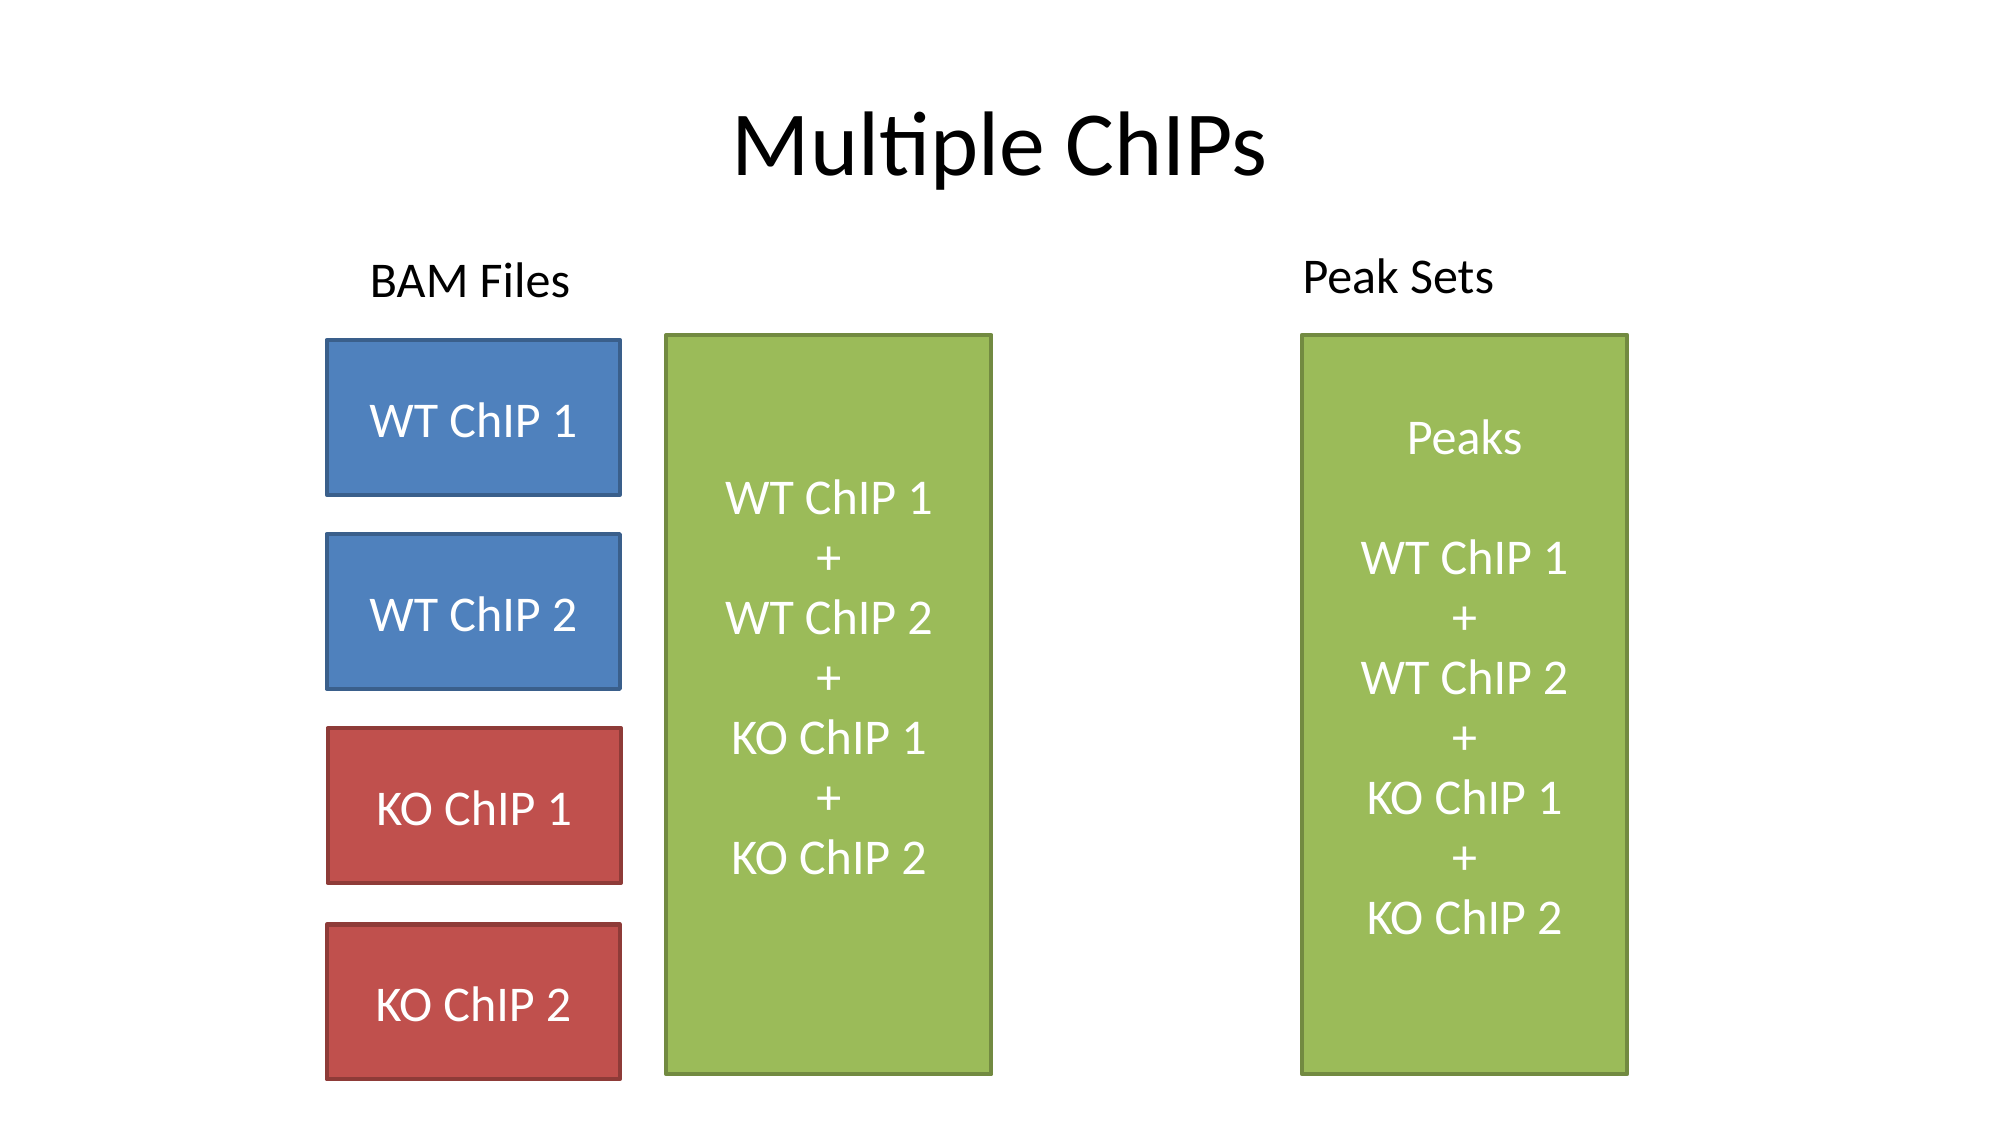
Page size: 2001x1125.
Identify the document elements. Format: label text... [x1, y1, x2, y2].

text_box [326, 235, 1628, 1080]
title Multiple ChIPs [99, 45, 1900, 233]
